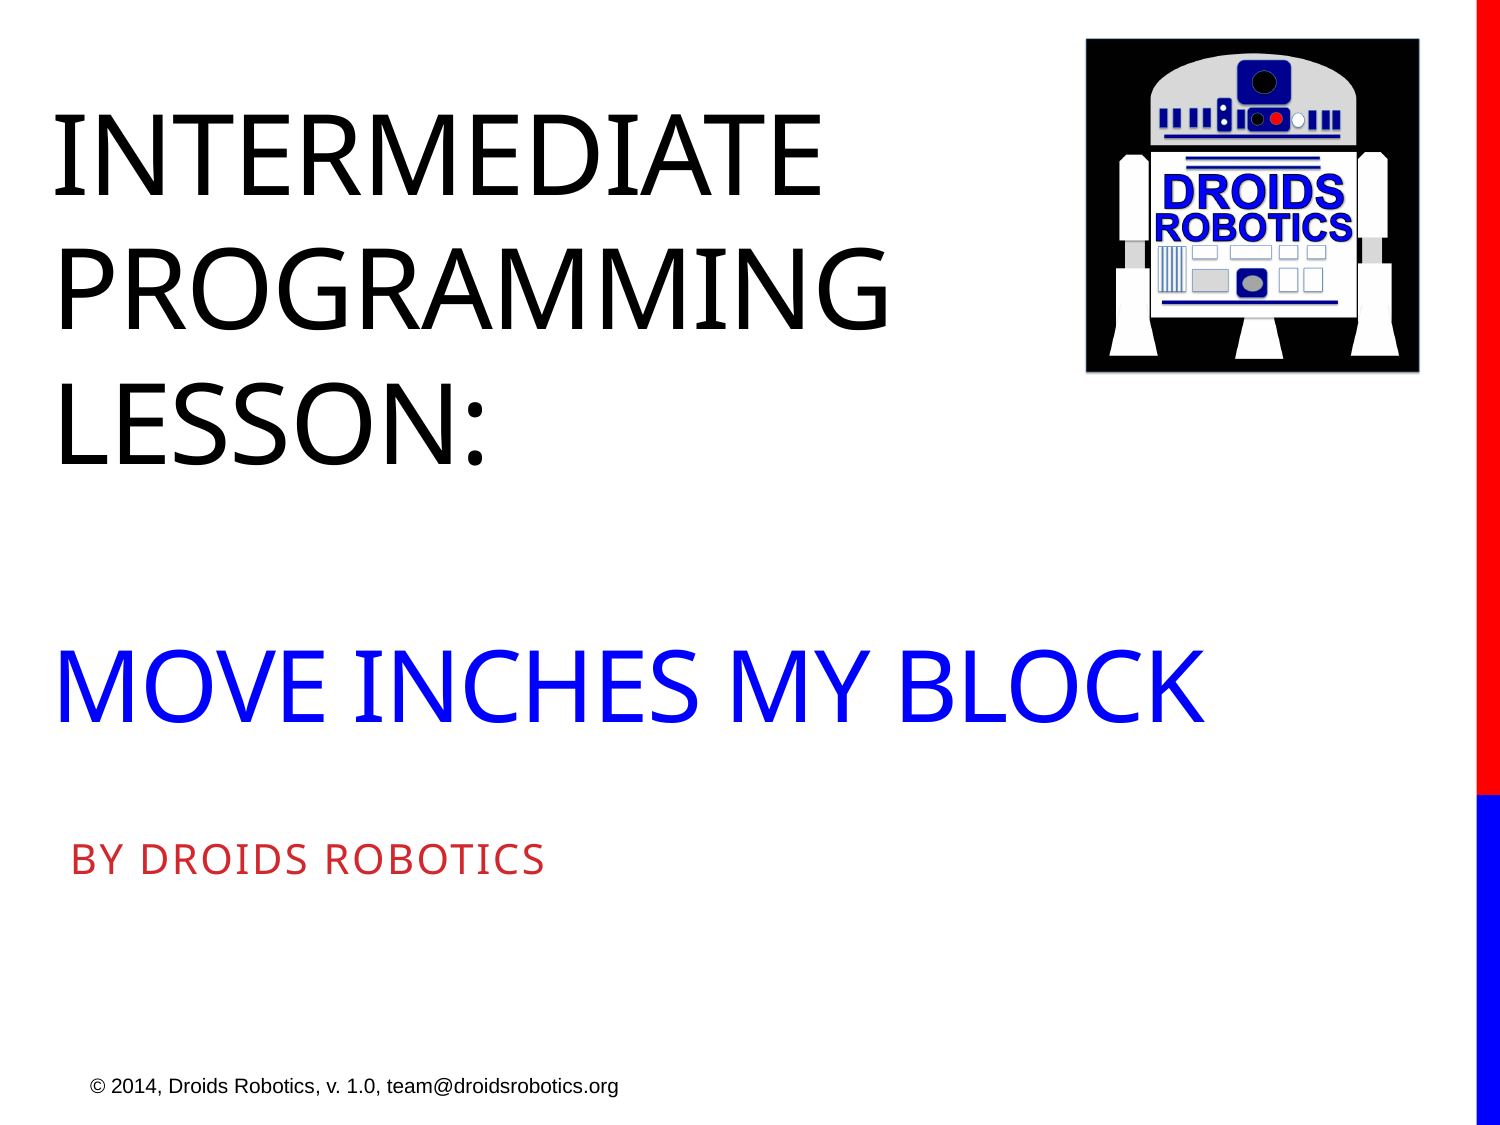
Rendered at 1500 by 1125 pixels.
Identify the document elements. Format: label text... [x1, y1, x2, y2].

subtitle By Droids Robotics [55, 825, 1181, 976]
footer © 2014, Droids Robotics, v. 1.0, team@droidsrobotics.org [75, 1065, 638, 1112]
title INTERMEDIATE programming LESSON: MOVE INCHES MY BLOCK [36, 37, 1312, 788]
picture [1082, 36, 1423, 377]
